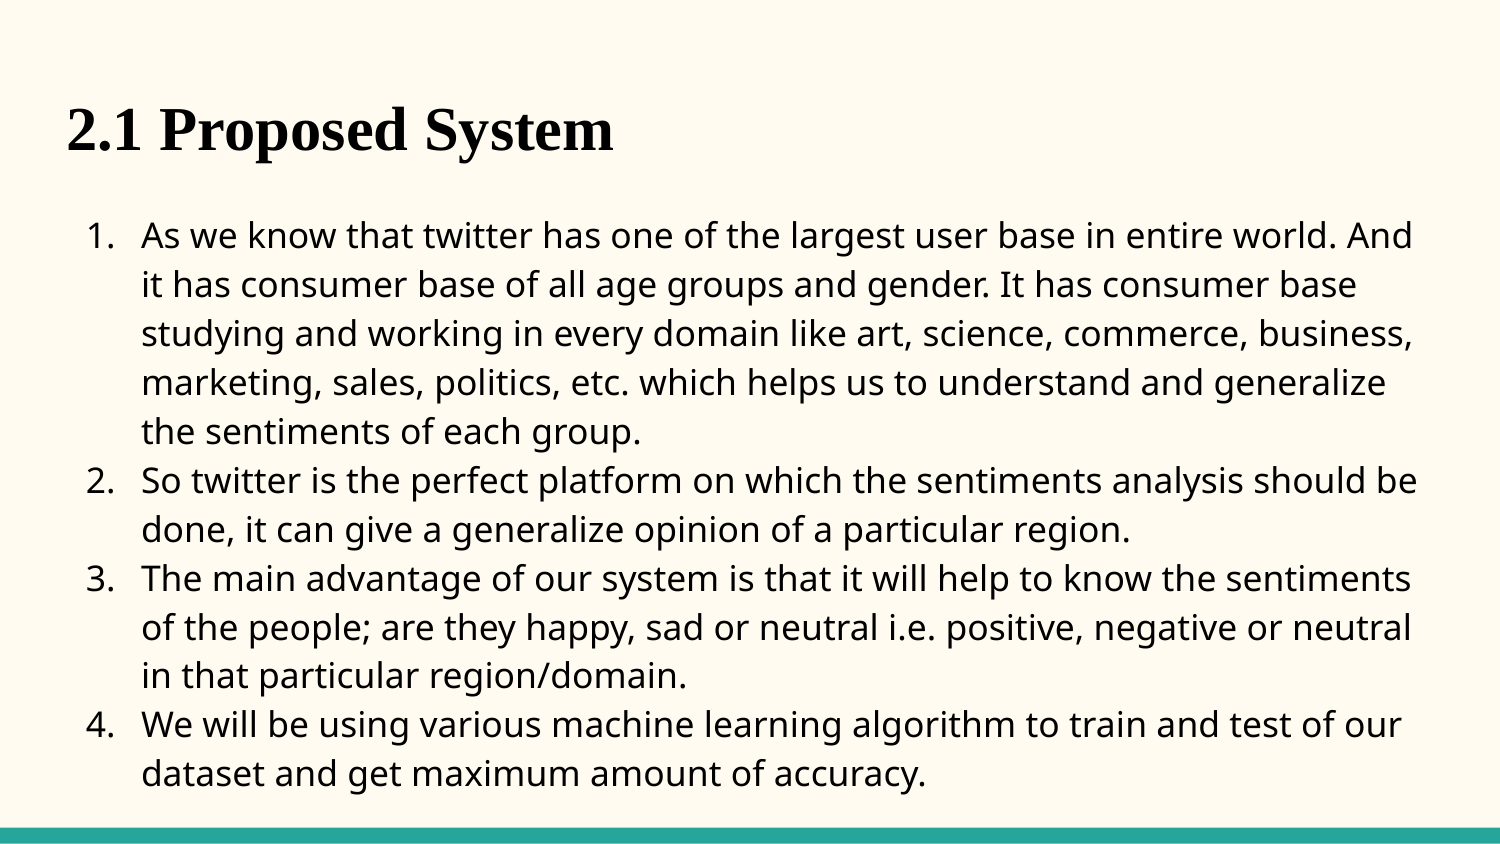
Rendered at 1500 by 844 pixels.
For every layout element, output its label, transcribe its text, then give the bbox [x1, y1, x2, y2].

title 2.1 Proposed System [51, 72, 1449, 174]
list As we know that twitter has one of the largest user base in entire world. And it has consumer base of all age groups and gender. It has consumer base studying and working in every domain like art, science, commerce, business, marketing, sales, politics, etc. which helps us to understand and generalize the sentiments of each group. So twitter is the perfect platform on which the sentiments analysis should be done, it can give a generalize opinion of a particular region. The main advantage of our system is that it will help to know the sentiments of the people; are they happy, sad or neutral i.e. positive, negative or neutral in that particular region/domain. We will be using various machine learning algorithm to train and test of our dataset and get maximum amount of accuracy. [51, 192, 1449, 750]
